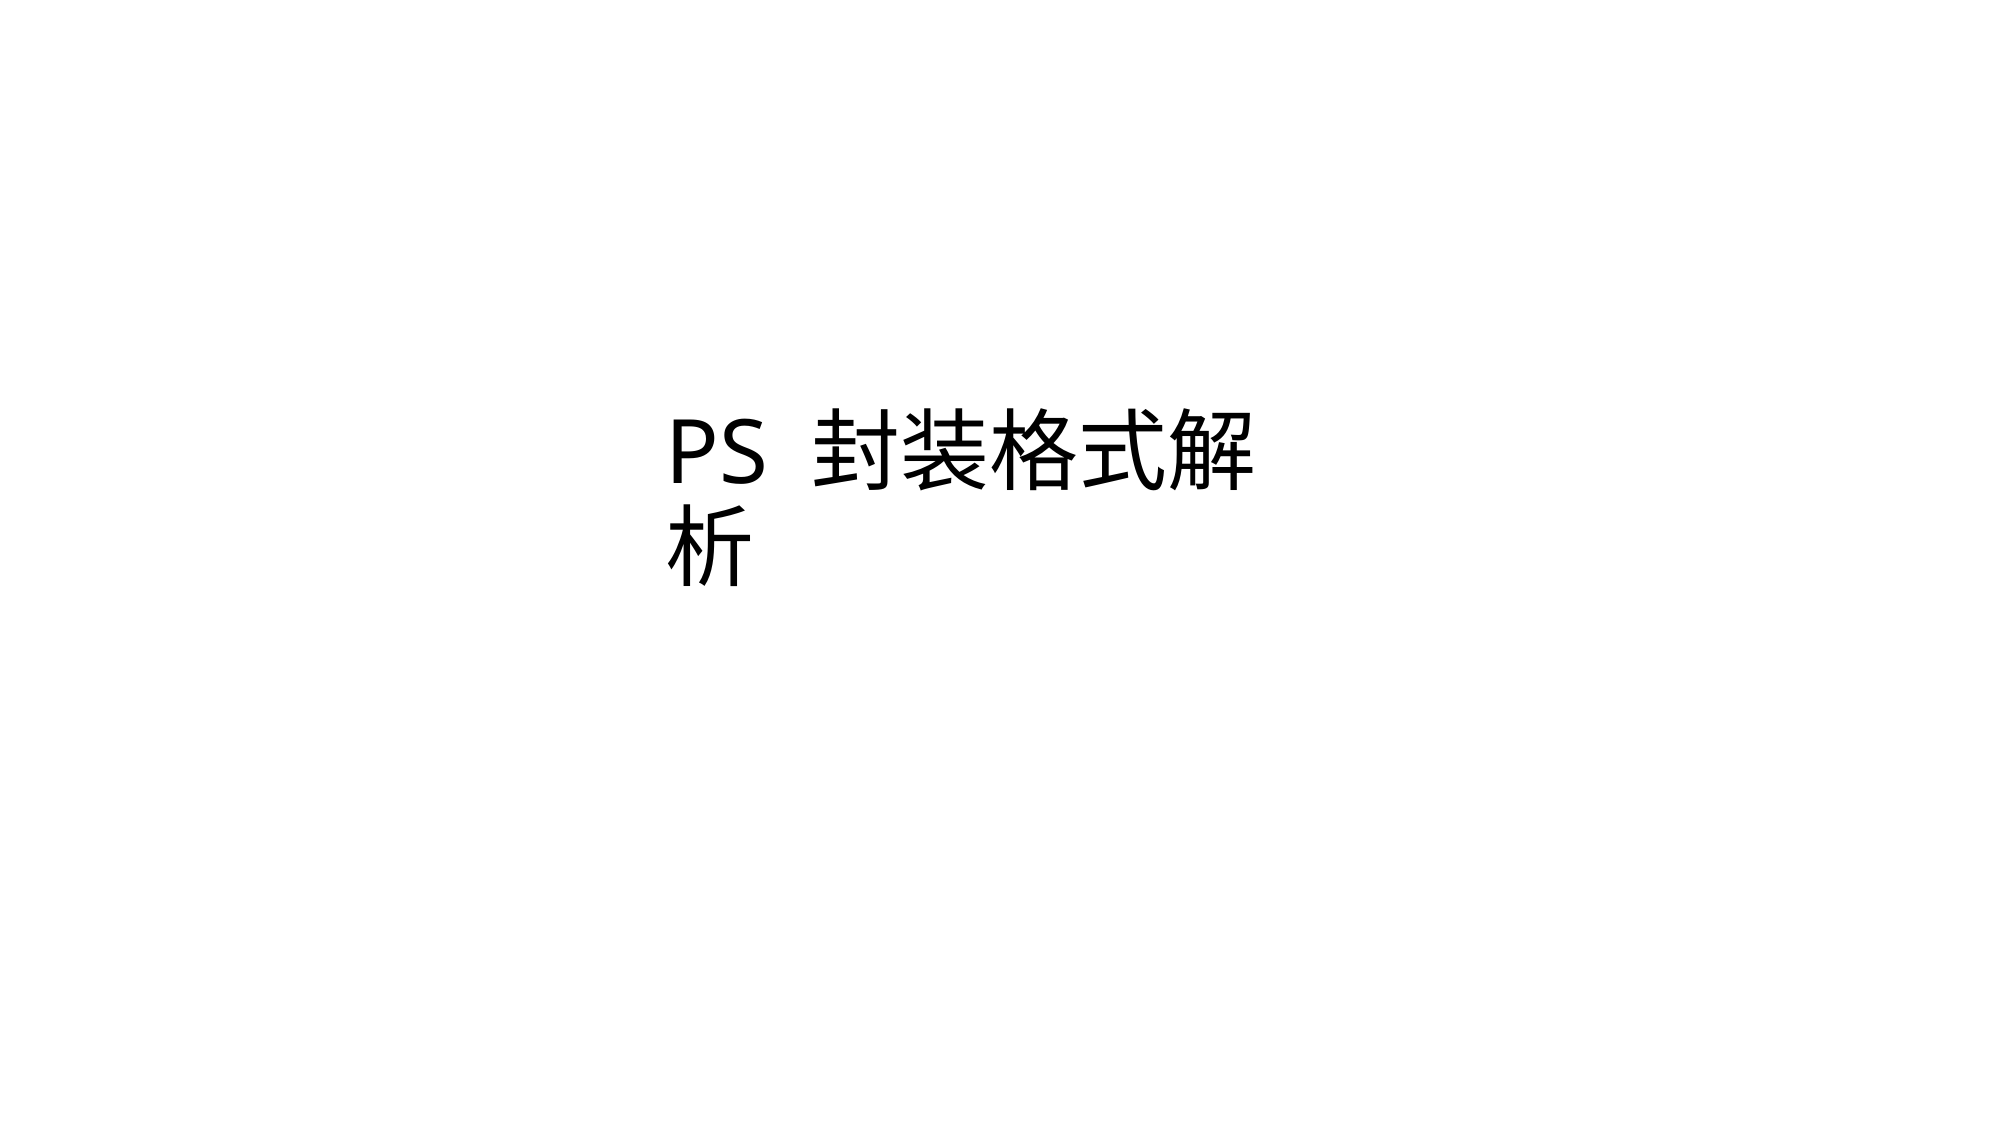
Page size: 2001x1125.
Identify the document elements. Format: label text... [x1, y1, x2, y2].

title PS 封装格式解析 [650, 398, 1350, 607]
